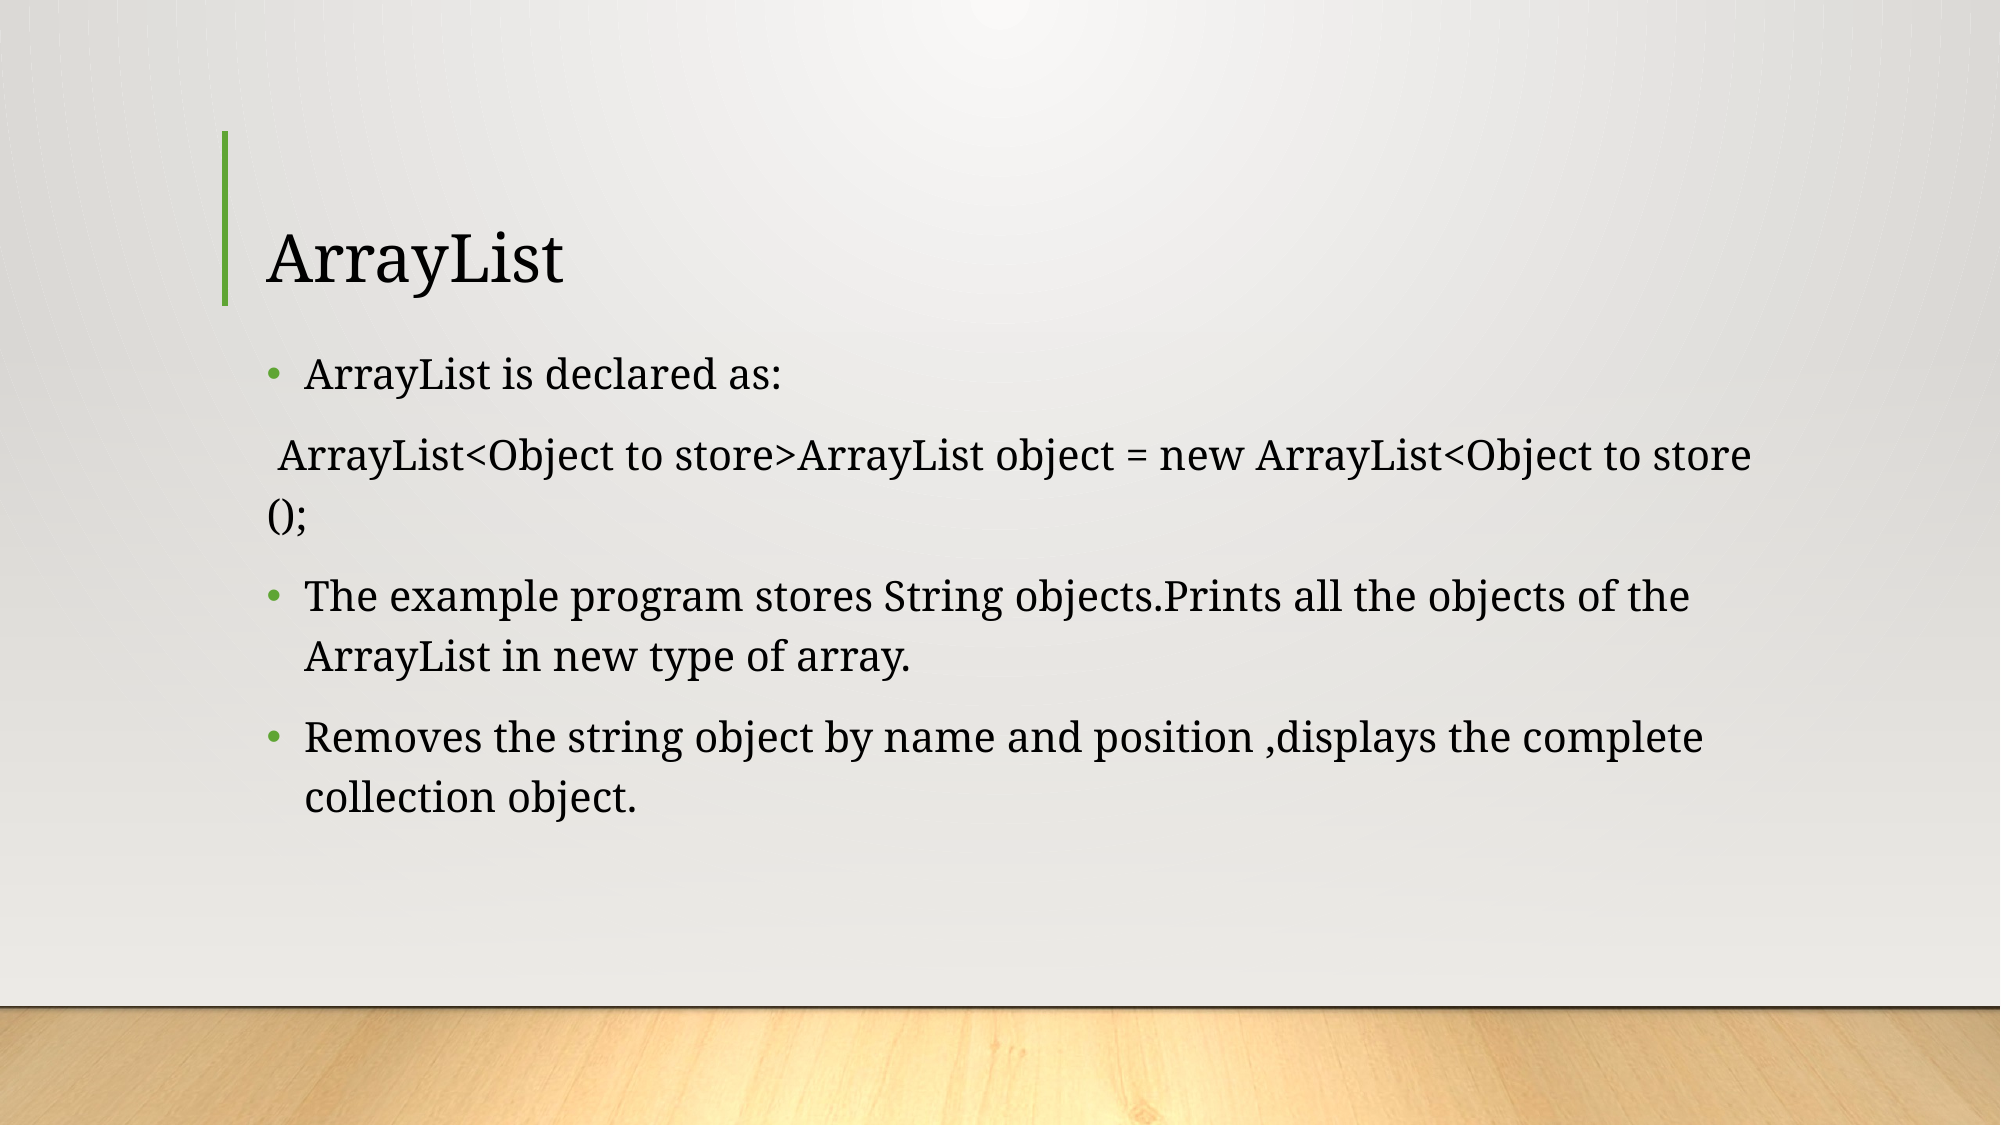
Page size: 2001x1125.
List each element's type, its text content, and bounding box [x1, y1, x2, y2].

title ArrayList [251, 131, 1814, 305]
list ArrayList is declared as: ArrayList<Object to store>ArrayList object = new ArrayList<Object to store (); The example program stores String objects.Prints all the objects of the ArrayList in new type of array. Removes the string object by name and position ,displays the complete collection object. [251, 330, 1814, 897]
picture [0, 1006, 2000, 1125]
